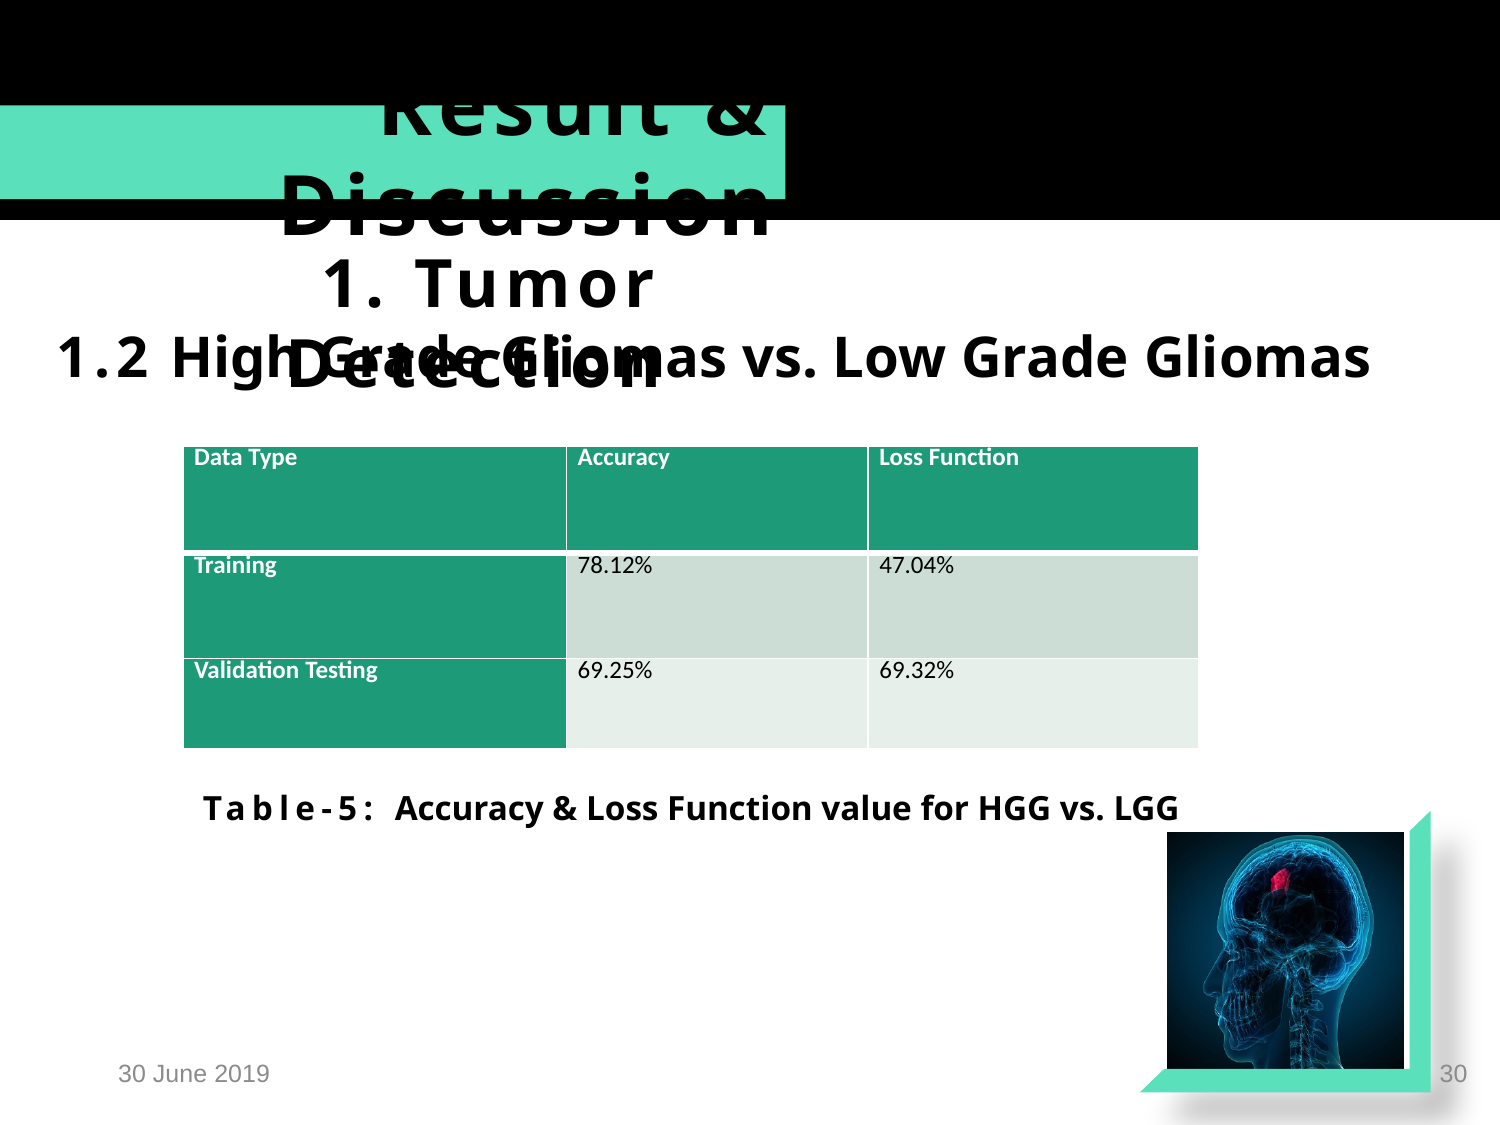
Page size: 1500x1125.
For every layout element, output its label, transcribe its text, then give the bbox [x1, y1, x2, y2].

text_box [0, 0, 1500, 1071]
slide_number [103, 1071, 441, 1103]
text_box 30 [1145, 1071, 1483, 1103]
text_box [1137, 1085, 1145, 1094]
